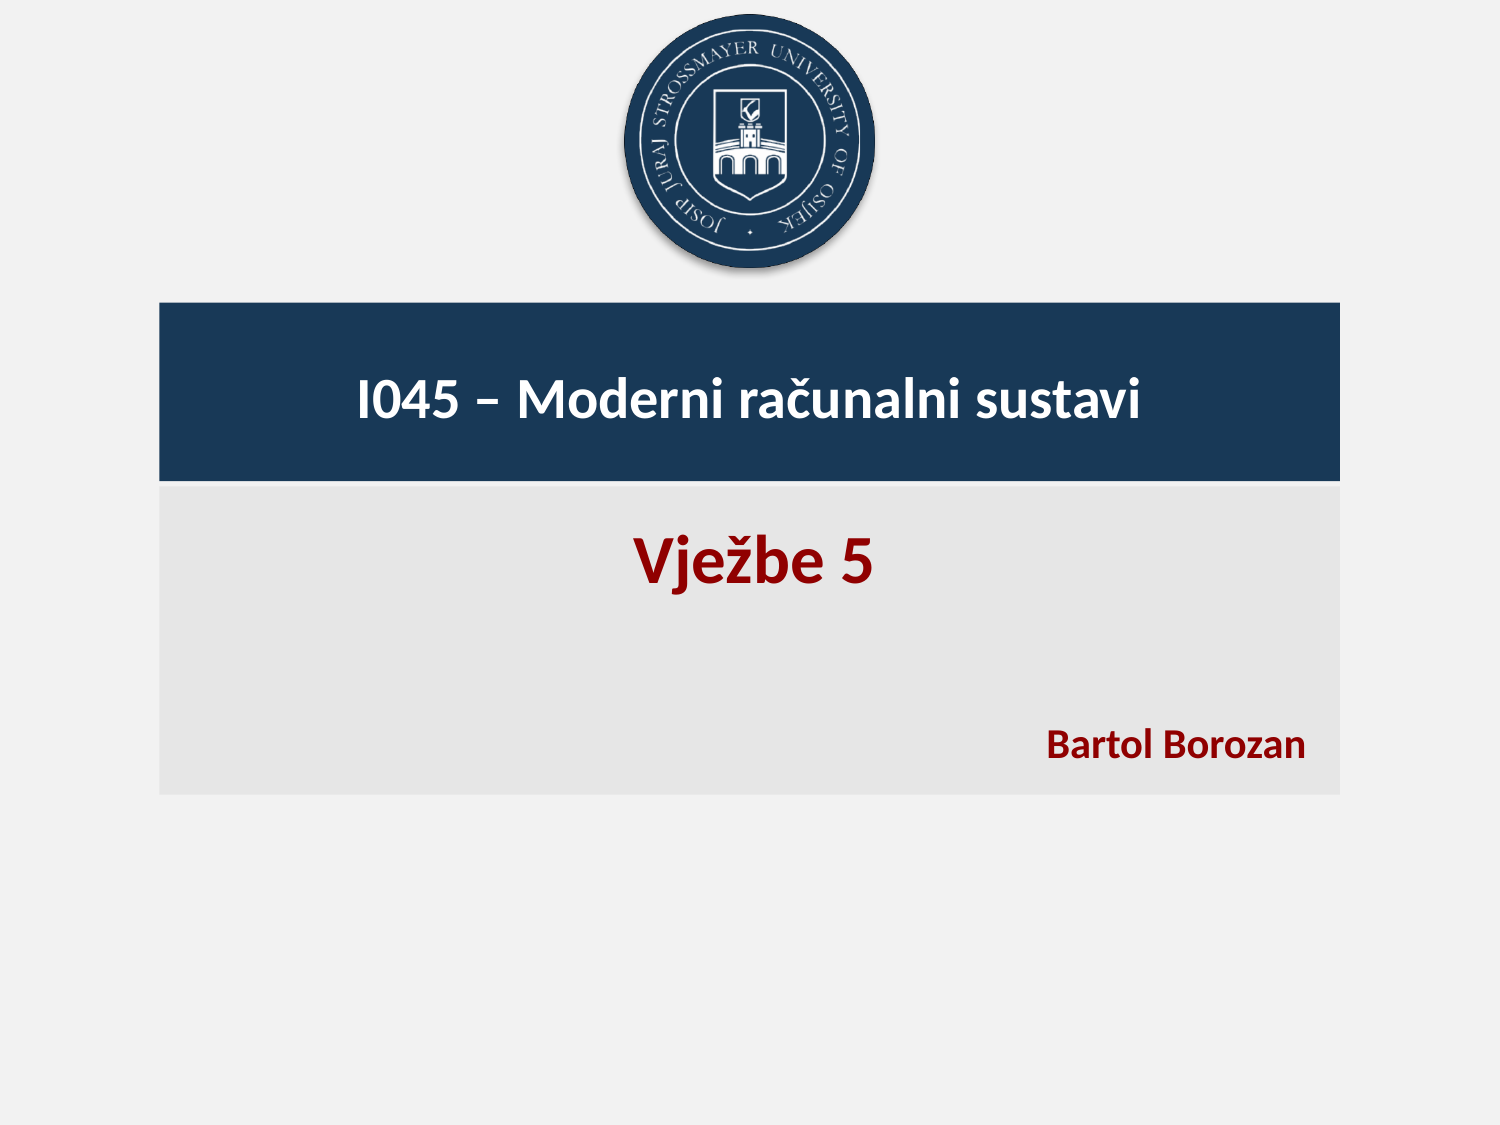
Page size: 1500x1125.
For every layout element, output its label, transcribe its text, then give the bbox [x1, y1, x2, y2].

picture [624, 14, 875, 268]
subtitle Vježbe 5 Bartol Borozan [187, 506, 1322, 775]
title I045 – Moderni računalni sustavi [176, 352, 1323, 446]
